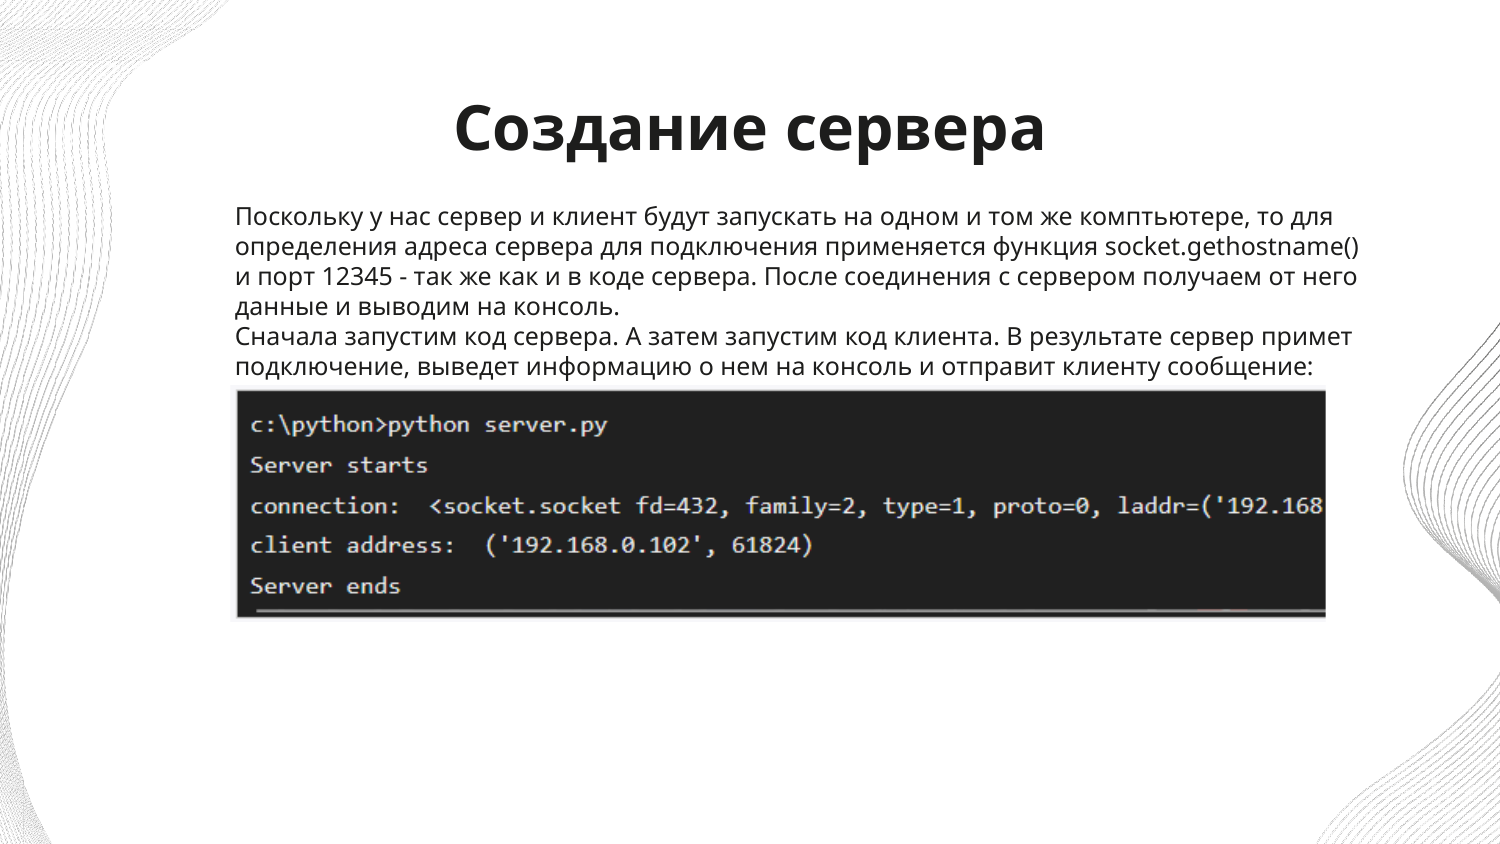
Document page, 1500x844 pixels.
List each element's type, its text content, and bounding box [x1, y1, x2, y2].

subtitle Поскольку у нас сервер и клиент будут запускать на одном и том же комптьютере, то для определения адреса сервера для подключения применяется функция socket.gethostname() и порт 12345 - так же как и в коде сервера. После соединения с сервером получаем от него данные и выводим на консоль. Сначала запустим код сервера. А затем запустим код клиента. В результате сервер примет подключение, выведет информацию о нем на консоль и отправит клиенту сообщение: [194, 185, 1376, 588]
title Создание сервера [118, 72, 1383, 167]
picture [0, 0, 1500, 844]
